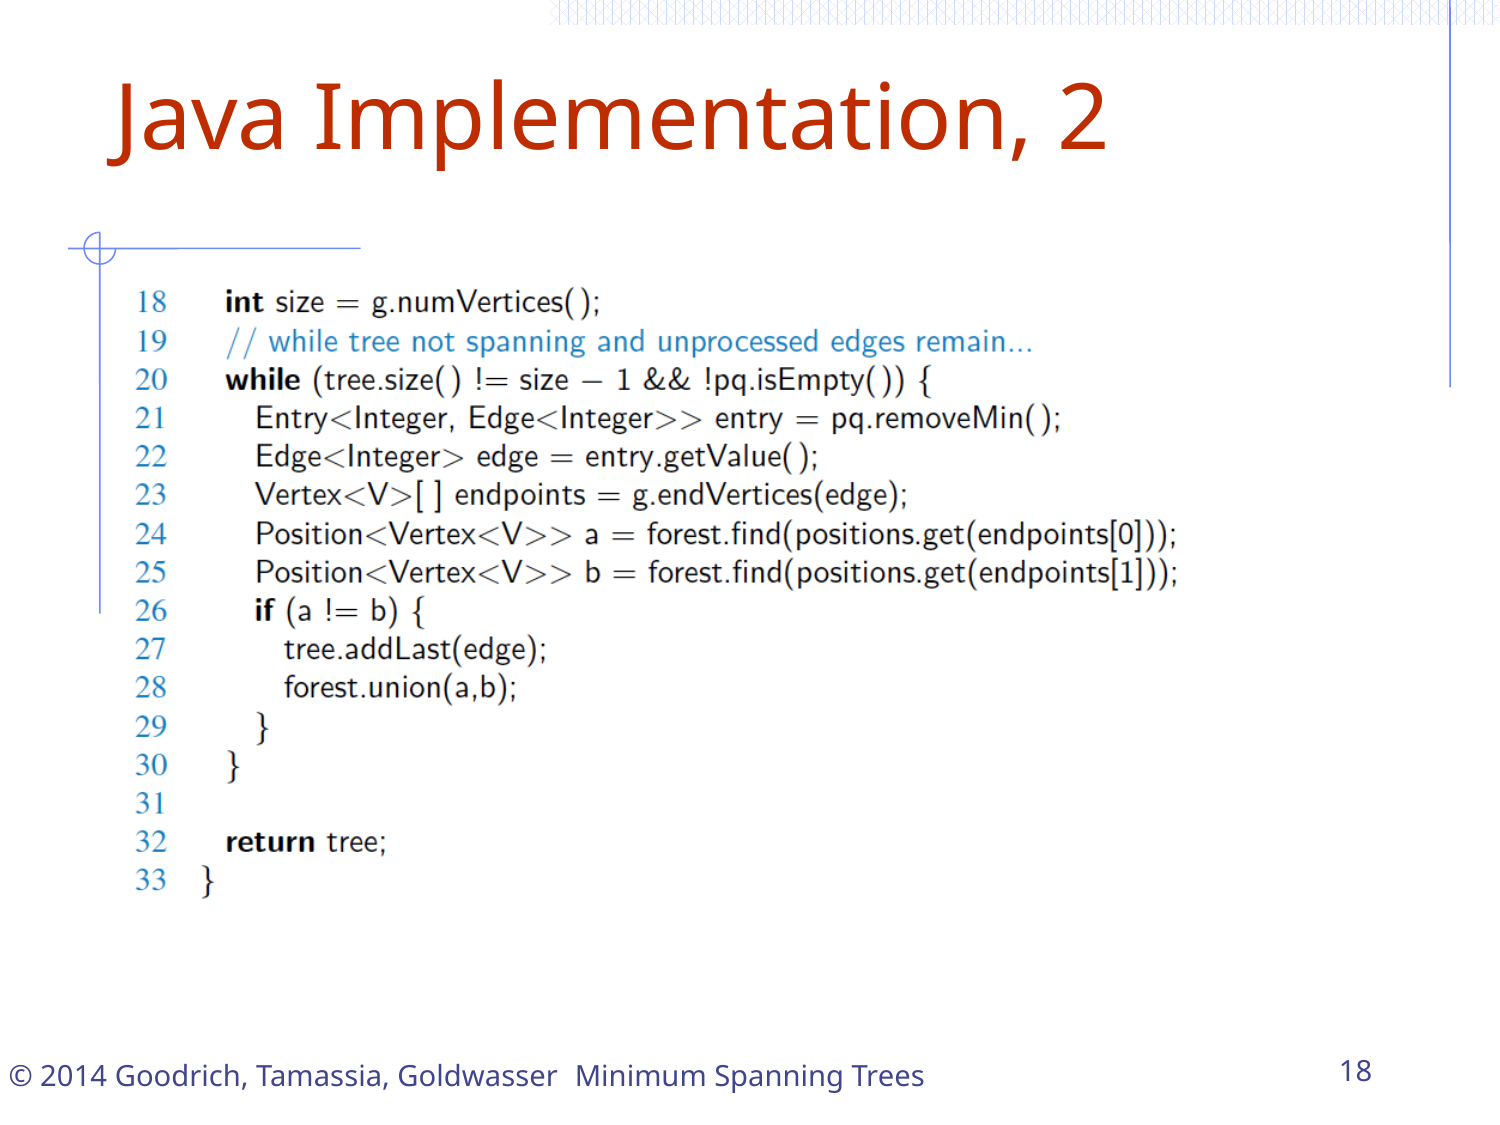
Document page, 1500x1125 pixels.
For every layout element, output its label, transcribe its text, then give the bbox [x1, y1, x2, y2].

picture [118, 274, 1390, 913]
slide_number 18 [1074, 1024, 1388, 1101]
footer Minimum Spanning Trees [512, 1024, 988, 1101]
title Java Implementation, 2 [99, 50, 1375, 175]
